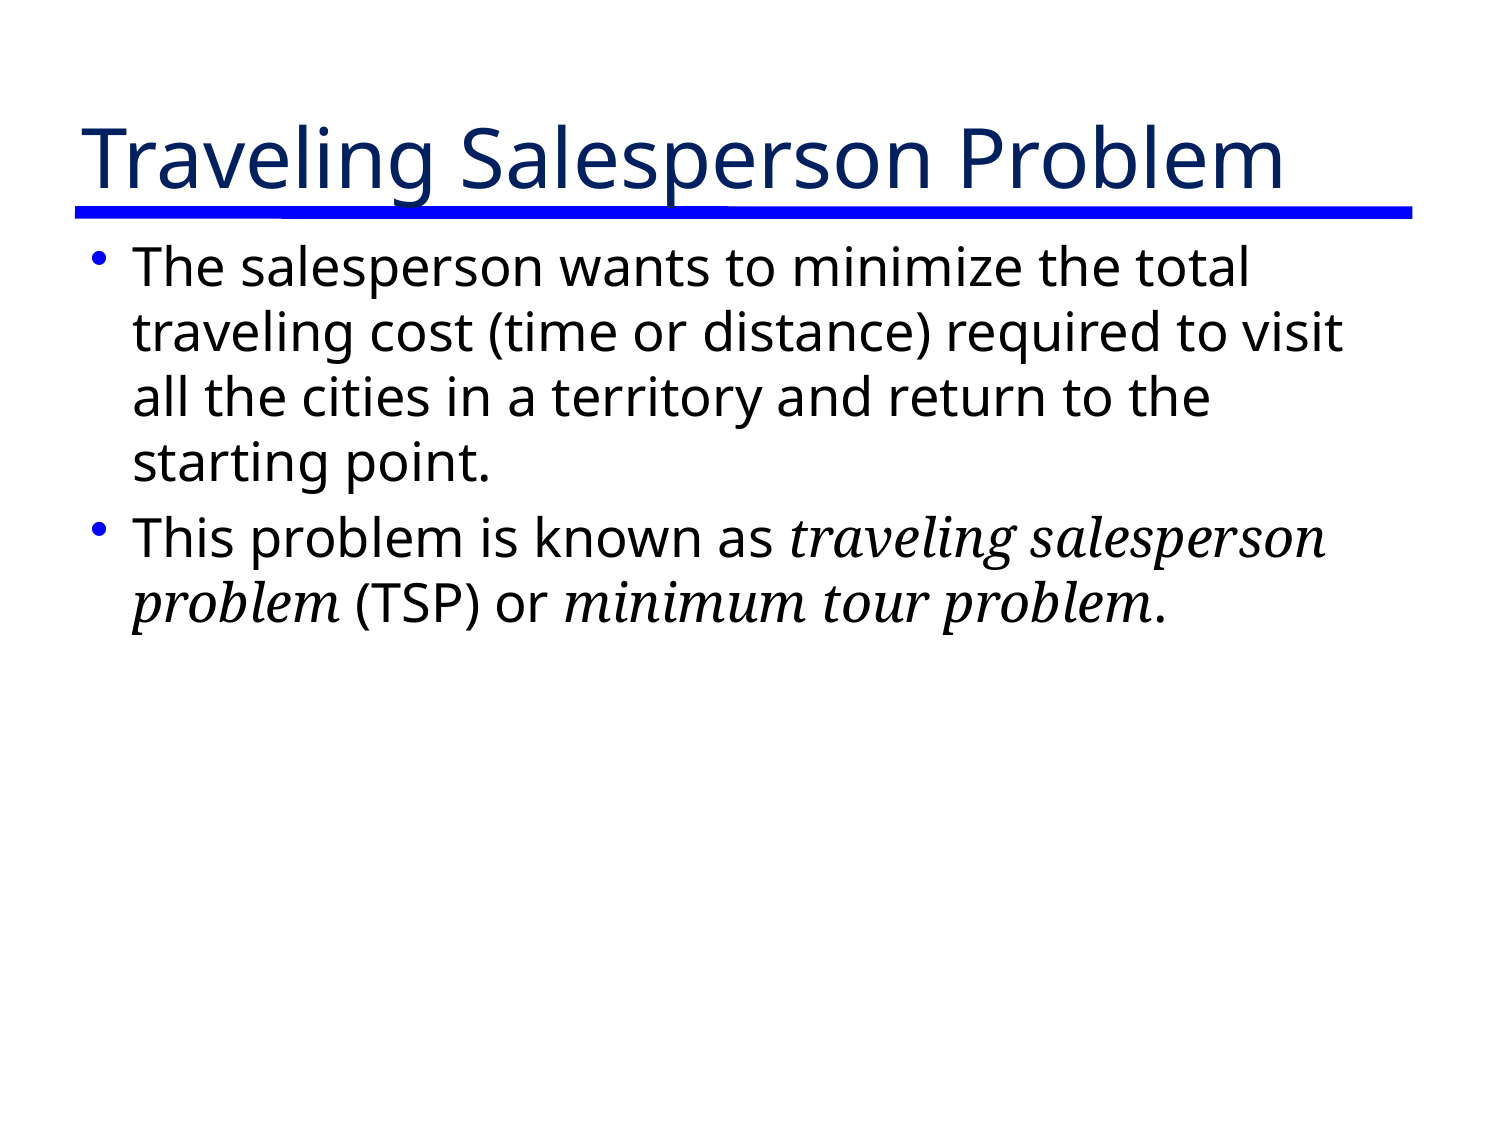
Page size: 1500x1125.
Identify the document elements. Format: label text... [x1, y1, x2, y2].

list The salesperson wants to minimize the total traveling cost (time or distance) required to visit all the cities in a territory and return to the starting point. This problem is known as traveling salesperson problem (TSP) or minimum tour problem. [75, 224, 1417, 994]
title Traveling Salesperson Problem [66, 24, 1413, 213]
